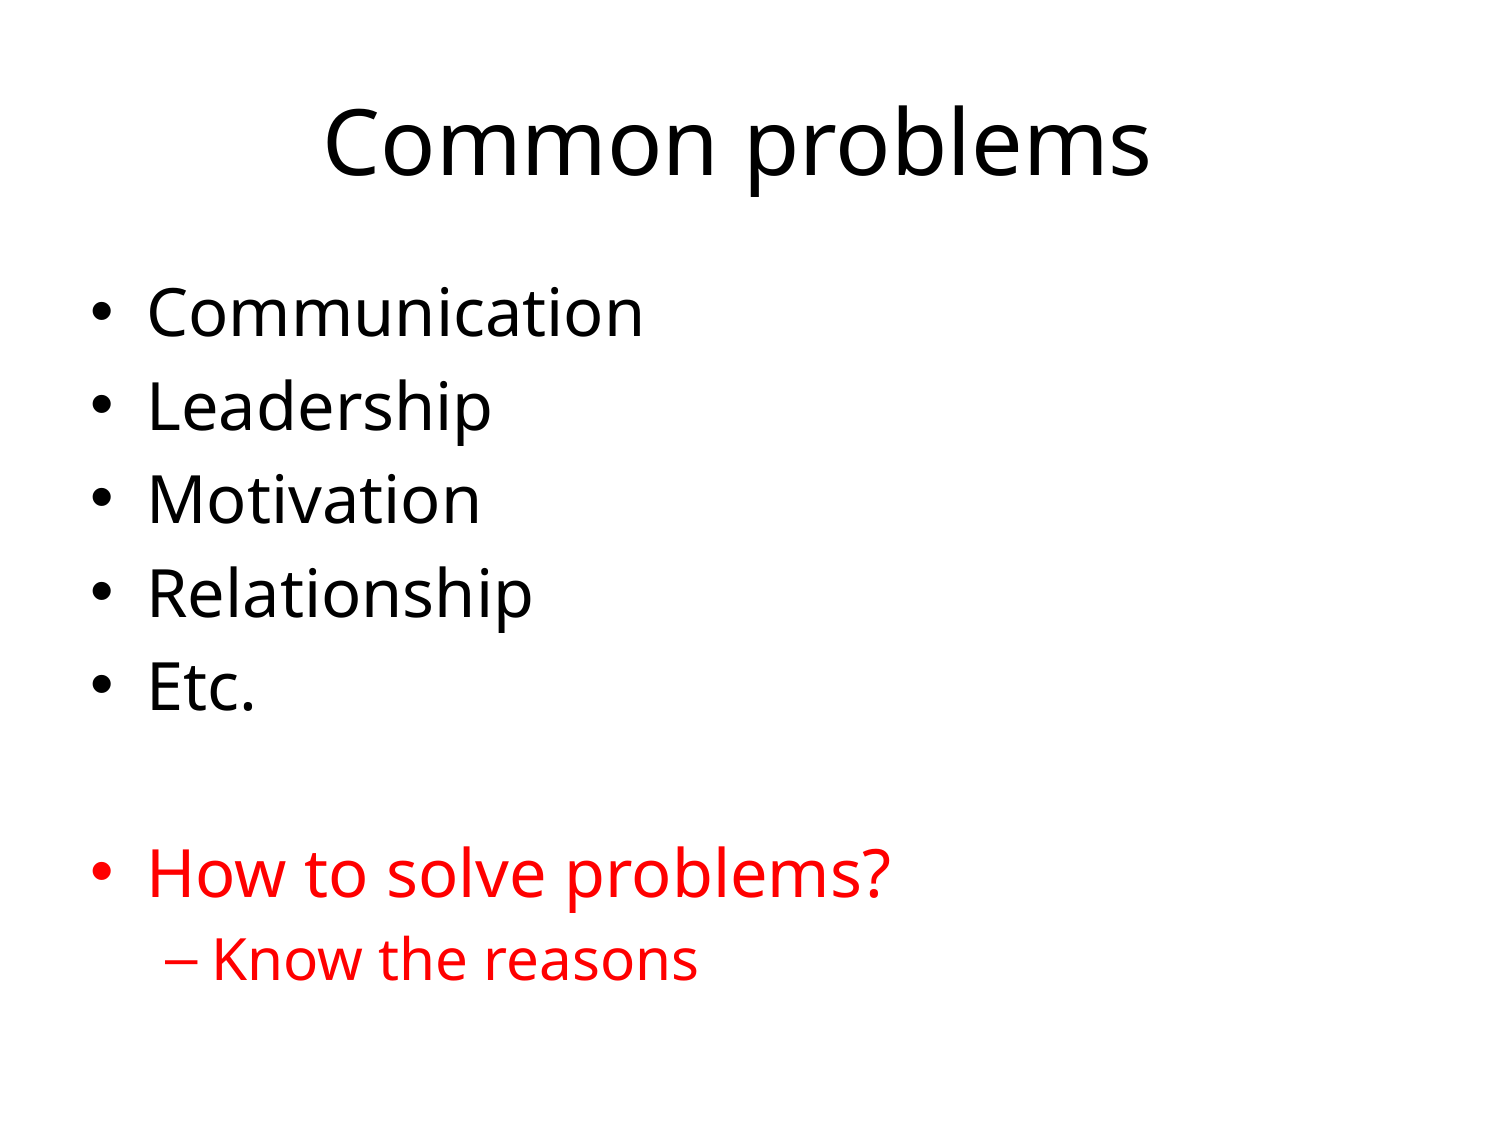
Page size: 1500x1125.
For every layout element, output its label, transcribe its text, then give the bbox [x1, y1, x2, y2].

list Communication Leadership Motivation Relationship Etc. How to solve problems? Know the reasons [75, 262, 1425, 1005]
title Common problems [75, 45, 1425, 233]
